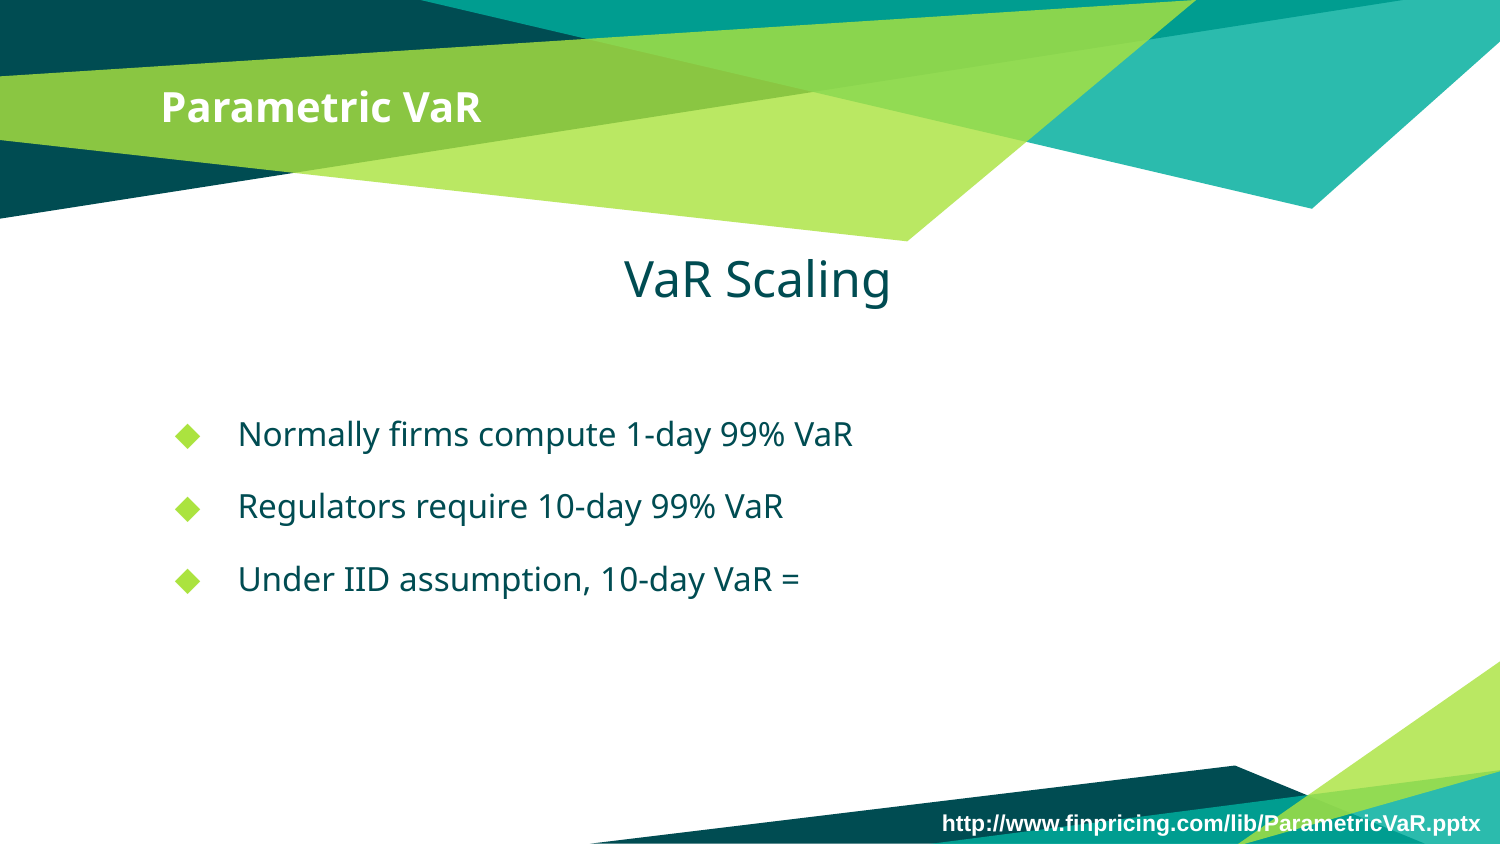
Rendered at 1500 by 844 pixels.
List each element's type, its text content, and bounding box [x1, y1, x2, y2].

text_box http://www.finpricing.com/lib/ParametricVaR.pptx [927, 800, 1500, 844]
title Parametric VaR [145, 65, 1355, 162]
